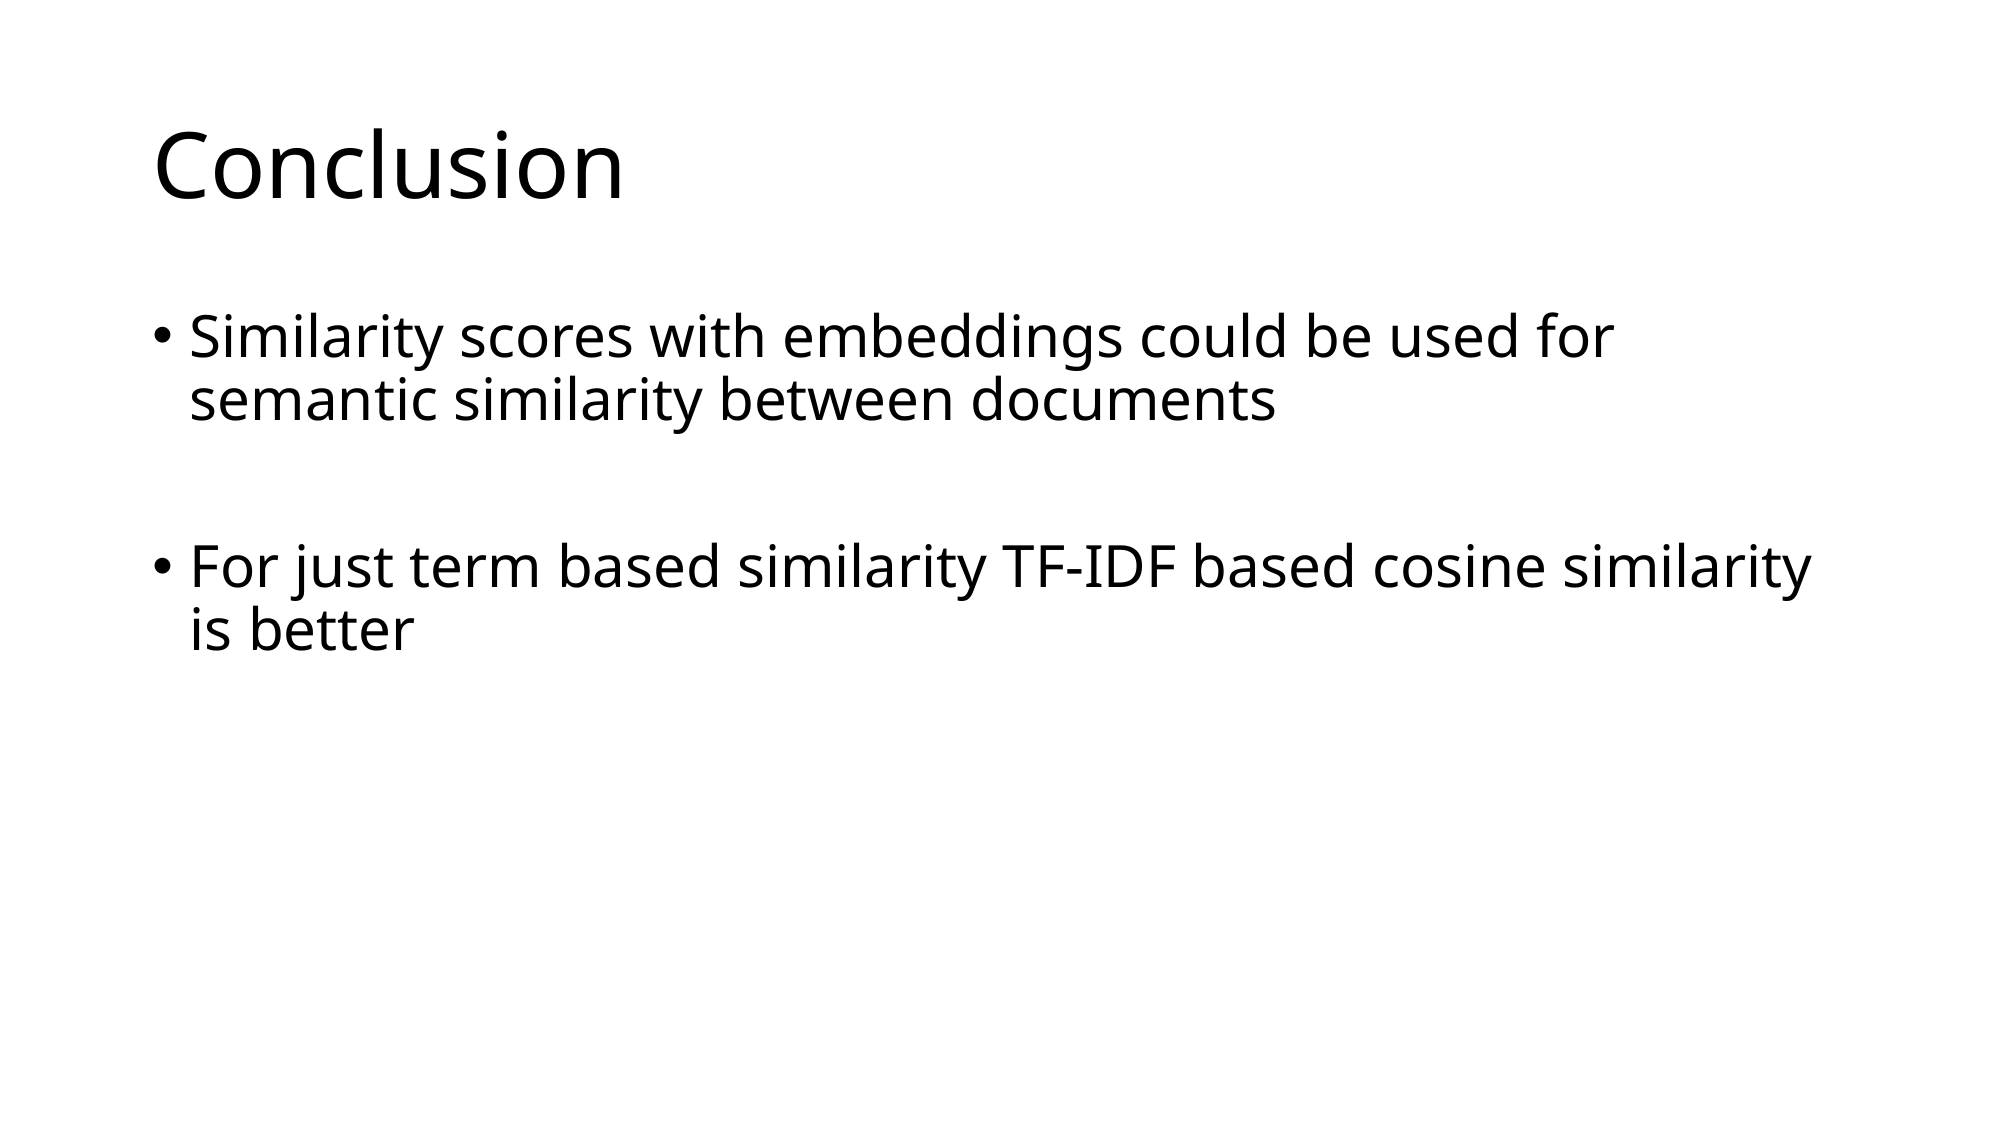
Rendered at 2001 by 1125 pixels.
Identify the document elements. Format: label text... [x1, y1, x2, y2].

title Conclusion [137, 59, 1863, 278]
list Similarity scores with embeddings could be used for semantic similarity between documents For just term based similarity TF-IDF based cosine similarity is better [137, 299, 1863, 1014]
